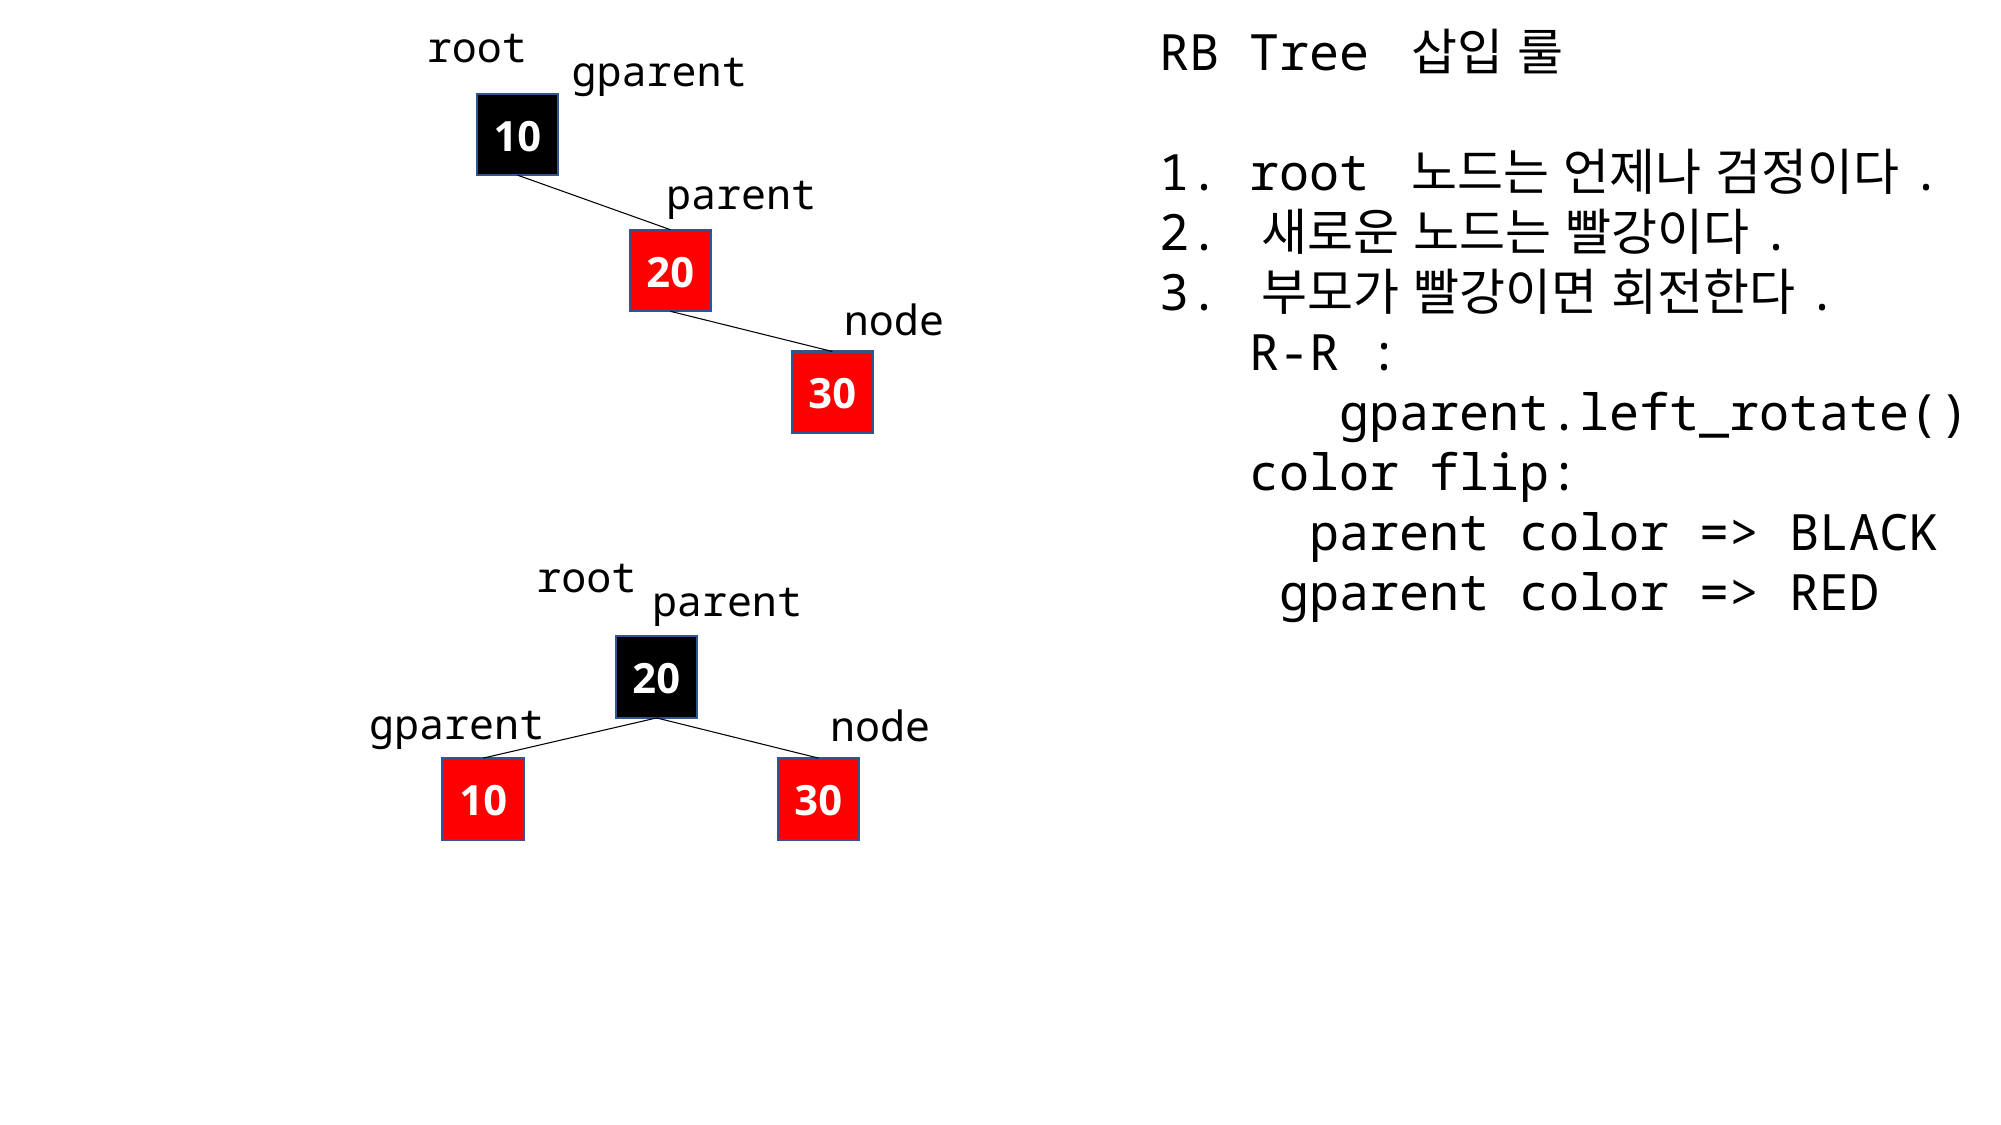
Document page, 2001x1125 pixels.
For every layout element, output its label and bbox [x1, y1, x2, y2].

text_box [412, 13, 542, 78]
text_box [1144, 12, 1985, 688]
text_box [476, 37, 959, 434]
text_box [521, 543, 817, 632]
text_box [354, 635, 945, 841]
